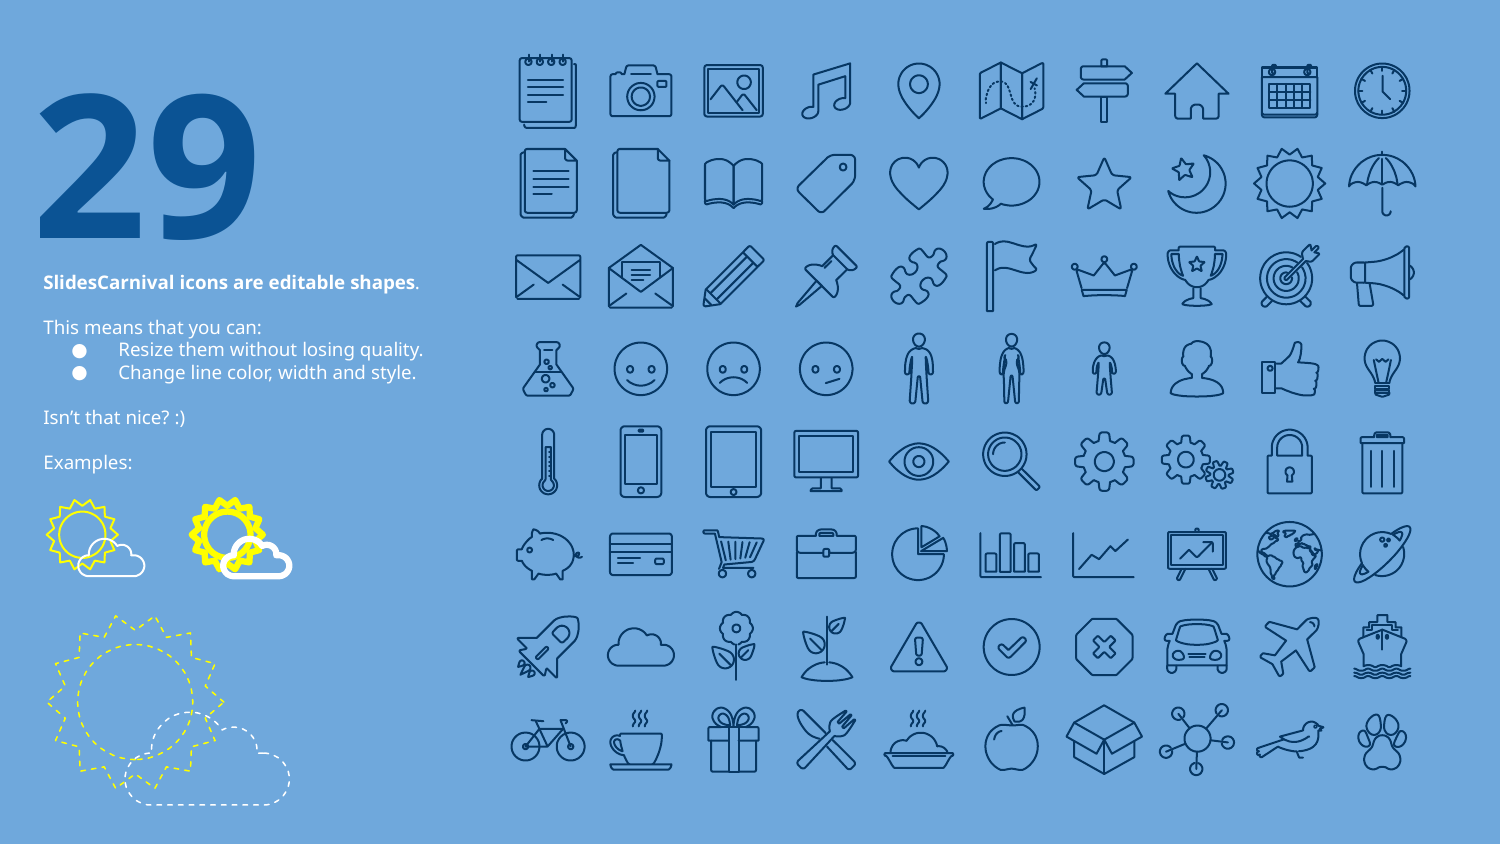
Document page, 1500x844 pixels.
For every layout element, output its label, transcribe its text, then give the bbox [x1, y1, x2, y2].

text_box SlidesCarnival icons are editable shapes. This means that you can: Resize them without losing quality. Change line color, width and style. Isn’t that nice? :) Examples: [28, 255, 454, 506]
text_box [46, 615, 225, 789]
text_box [610, 65, 672, 117]
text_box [888, 443, 949, 480]
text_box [1159, 703, 1235, 776]
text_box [614, 342, 668, 396]
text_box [1164, 619, 1230, 674]
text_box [523, 341, 574, 396]
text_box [1261, 341, 1319, 396]
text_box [516, 529, 583, 580]
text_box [610, 710, 672, 770]
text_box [708, 707, 759, 772]
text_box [1354, 63, 1410, 119]
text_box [609, 533, 673, 576]
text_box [704, 64, 764, 117]
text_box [1253, 148, 1326, 219]
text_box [1257, 521, 1323, 587]
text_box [796, 529, 857, 579]
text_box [979, 62, 1044, 120]
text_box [801, 616, 853, 682]
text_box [904, 333, 934, 404]
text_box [1076, 59, 1133, 123]
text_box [1360, 432, 1405, 494]
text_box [703, 529, 764, 578]
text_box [1256, 721, 1324, 758]
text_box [1092, 342, 1116, 395]
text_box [520, 148, 577, 218]
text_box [1066, 705, 1143, 775]
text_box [608, 244, 674, 308]
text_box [1350, 246, 1414, 307]
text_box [538, 428, 558, 495]
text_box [985, 707, 1039, 771]
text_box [1071, 256, 1137, 297]
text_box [191, 499, 264, 570]
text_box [511, 719, 585, 761]
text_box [982, 432, 1040, 491]
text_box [980, 532, 1042, 578]
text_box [1261, 64, 1318, 118]
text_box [1358, 714, 1407, 770]
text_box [794, 430, 859, 492]
slide_number 29 [17, 23, 315, 230]
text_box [1161, 435, 1234, 489]
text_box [712, 611, 755, 681]
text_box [1353, 525, 1411, 583]
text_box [1167, 155, 1226, 214]
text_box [884, 710, 954, 769]
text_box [707, 342, 761, 396]
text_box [1260, 617, 1319, 677]
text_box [46, 499, 119, 570]
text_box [799, 342, 853, 396]
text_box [1364, 340, 1401, 397]
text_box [999, 333, 1024, 404]
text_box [891, 525, 948, 581]
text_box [1167, 246, 1227, 307]
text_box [1348, 151, 1416, 216]
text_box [517, 616, 579, 678]
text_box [797, 709, 856, 770]
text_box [1353, 614, 1411, 679]
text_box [612, 148, 670, 218]
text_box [1167, 528, 1227, 581]
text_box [1072, 532, 1134, 578]
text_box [795, 245, 857, 307]
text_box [703, 245, 764, 307]
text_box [1259, 244, 1320, 307]
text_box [515, 255, 581, 299]
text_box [986, 241, 1037, 312]
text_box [519, 54, 577, 129]
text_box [704, 158, 763, 209]
